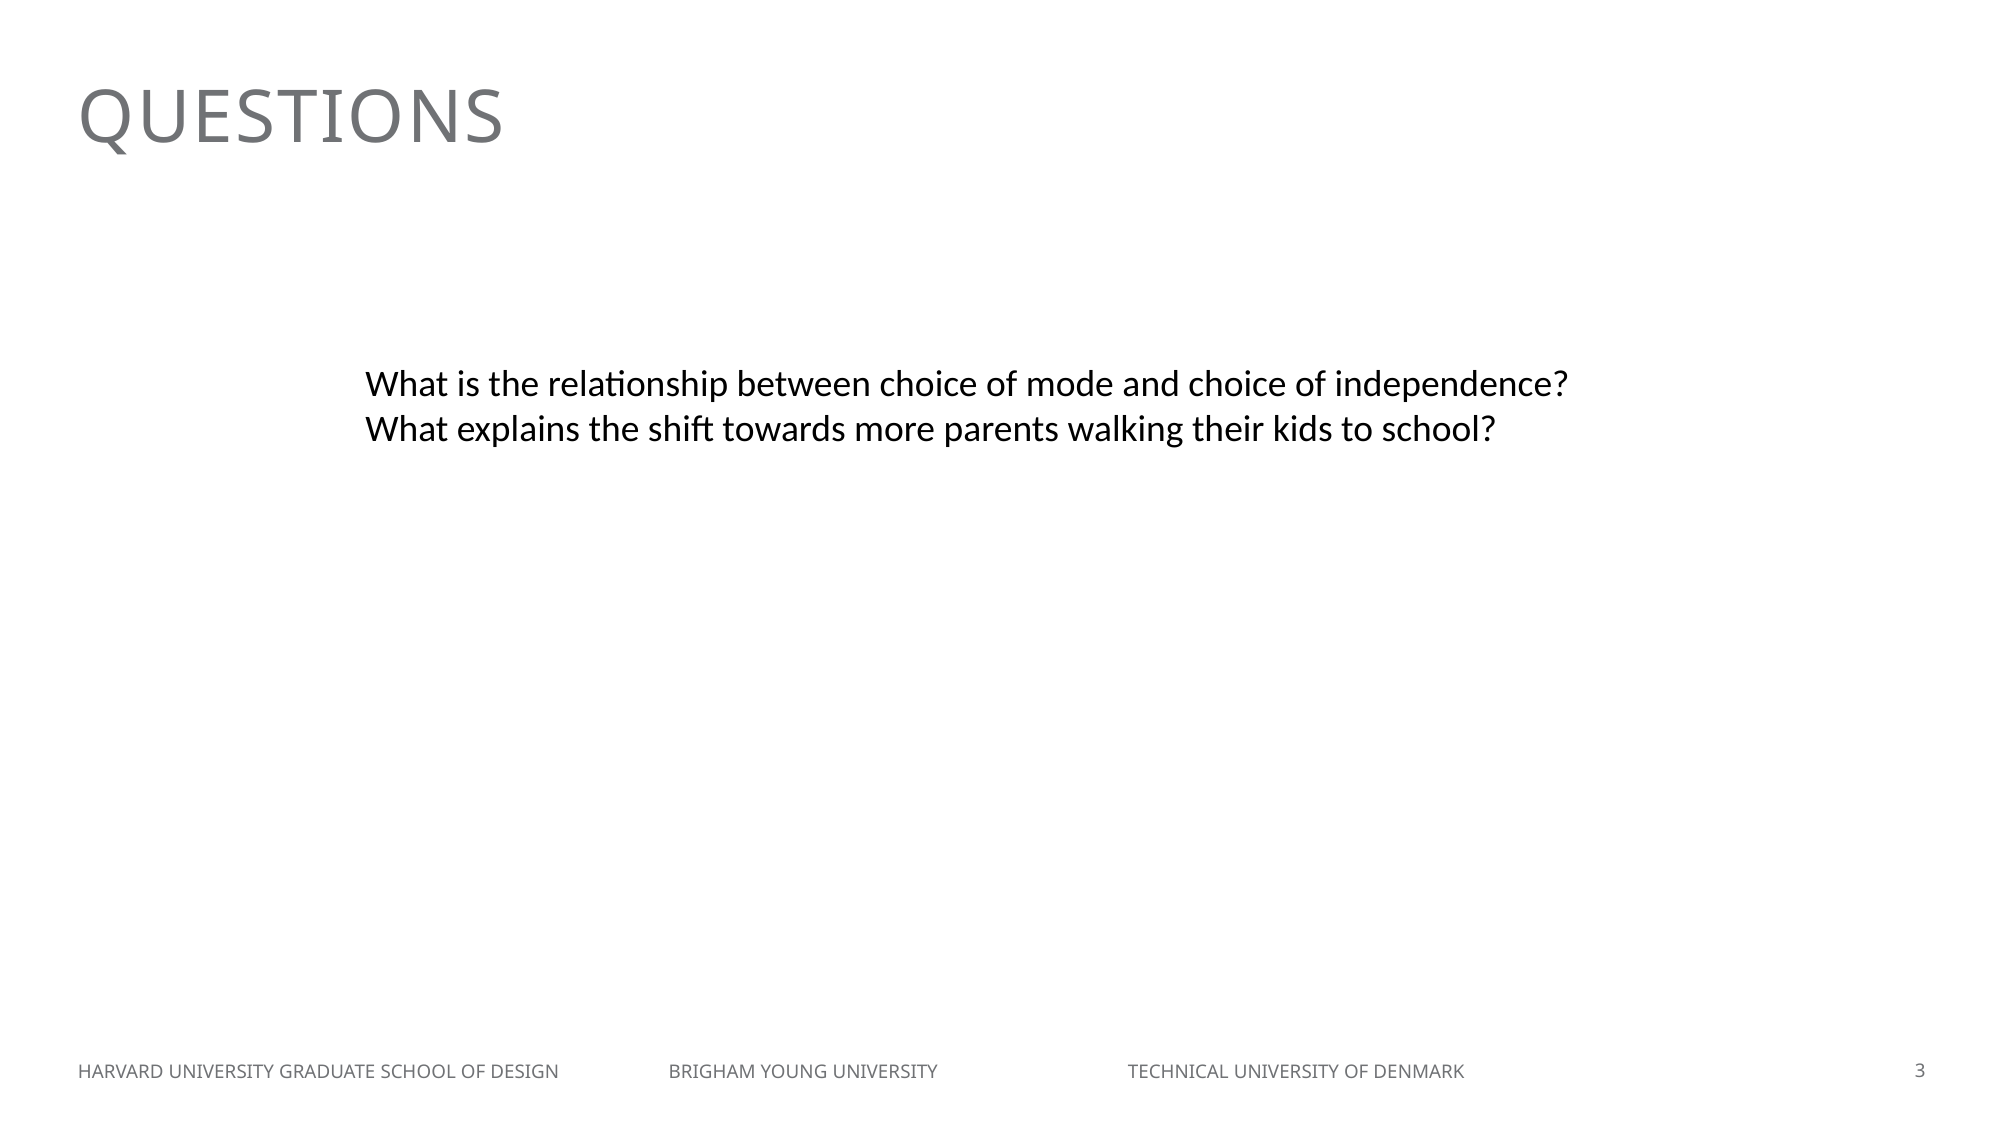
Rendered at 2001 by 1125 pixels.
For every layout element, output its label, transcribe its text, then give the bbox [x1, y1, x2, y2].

text_box What is the relationship between choice of mode and choice of independence? What explains the shift towards more parents walking their kids to school? [350, 351, 1587, 457]
text_box HARVARD UNIVERSITY GRADUATE SCHOOL OF DESIGN Brigham Young University Technical University of Denmark [63, 1051, 1597, 1090]
text_box Questions [63, 62, 1423, 165]
text_box 3 [1527, 1051, 1941, 1093]
